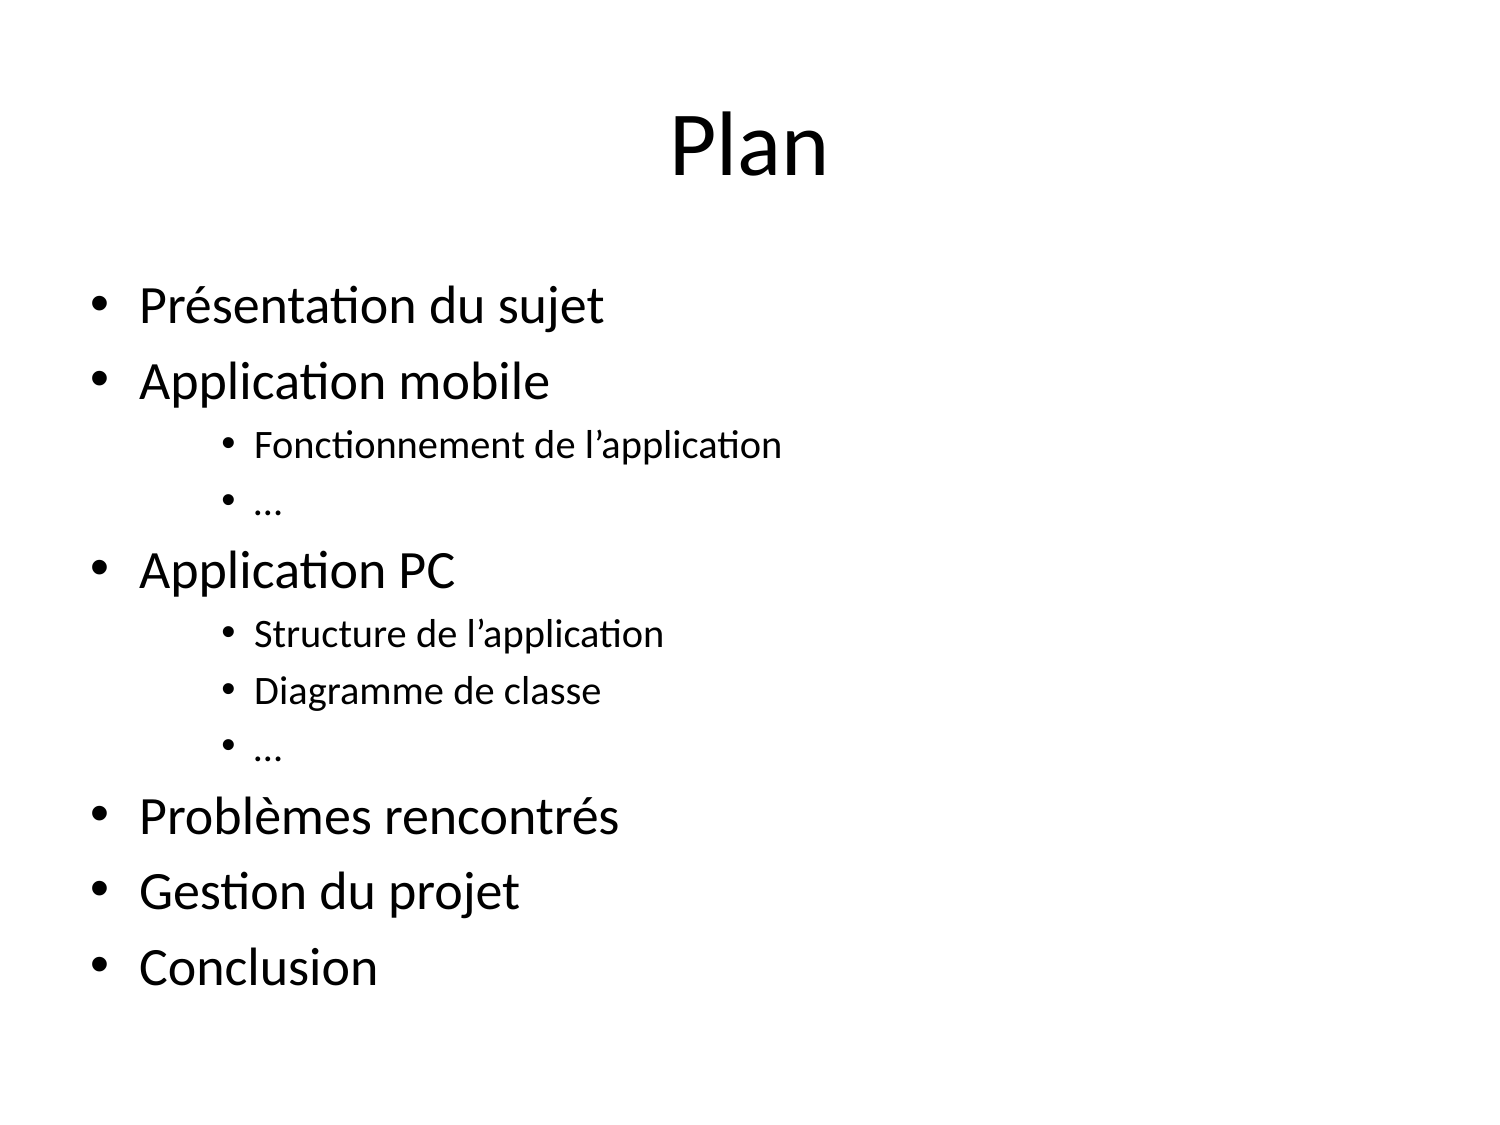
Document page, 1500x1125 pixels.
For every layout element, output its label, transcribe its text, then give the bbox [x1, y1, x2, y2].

list Présentation du sujet Application mobile Fonctionnement de l’application … Application PC Structure de l’application Diagramme de classe … Problèmes rencontrés Gestion du projet Conclusion [75, 262, 1425, 1005]
title Plan [75, 45, 1425, 233]
